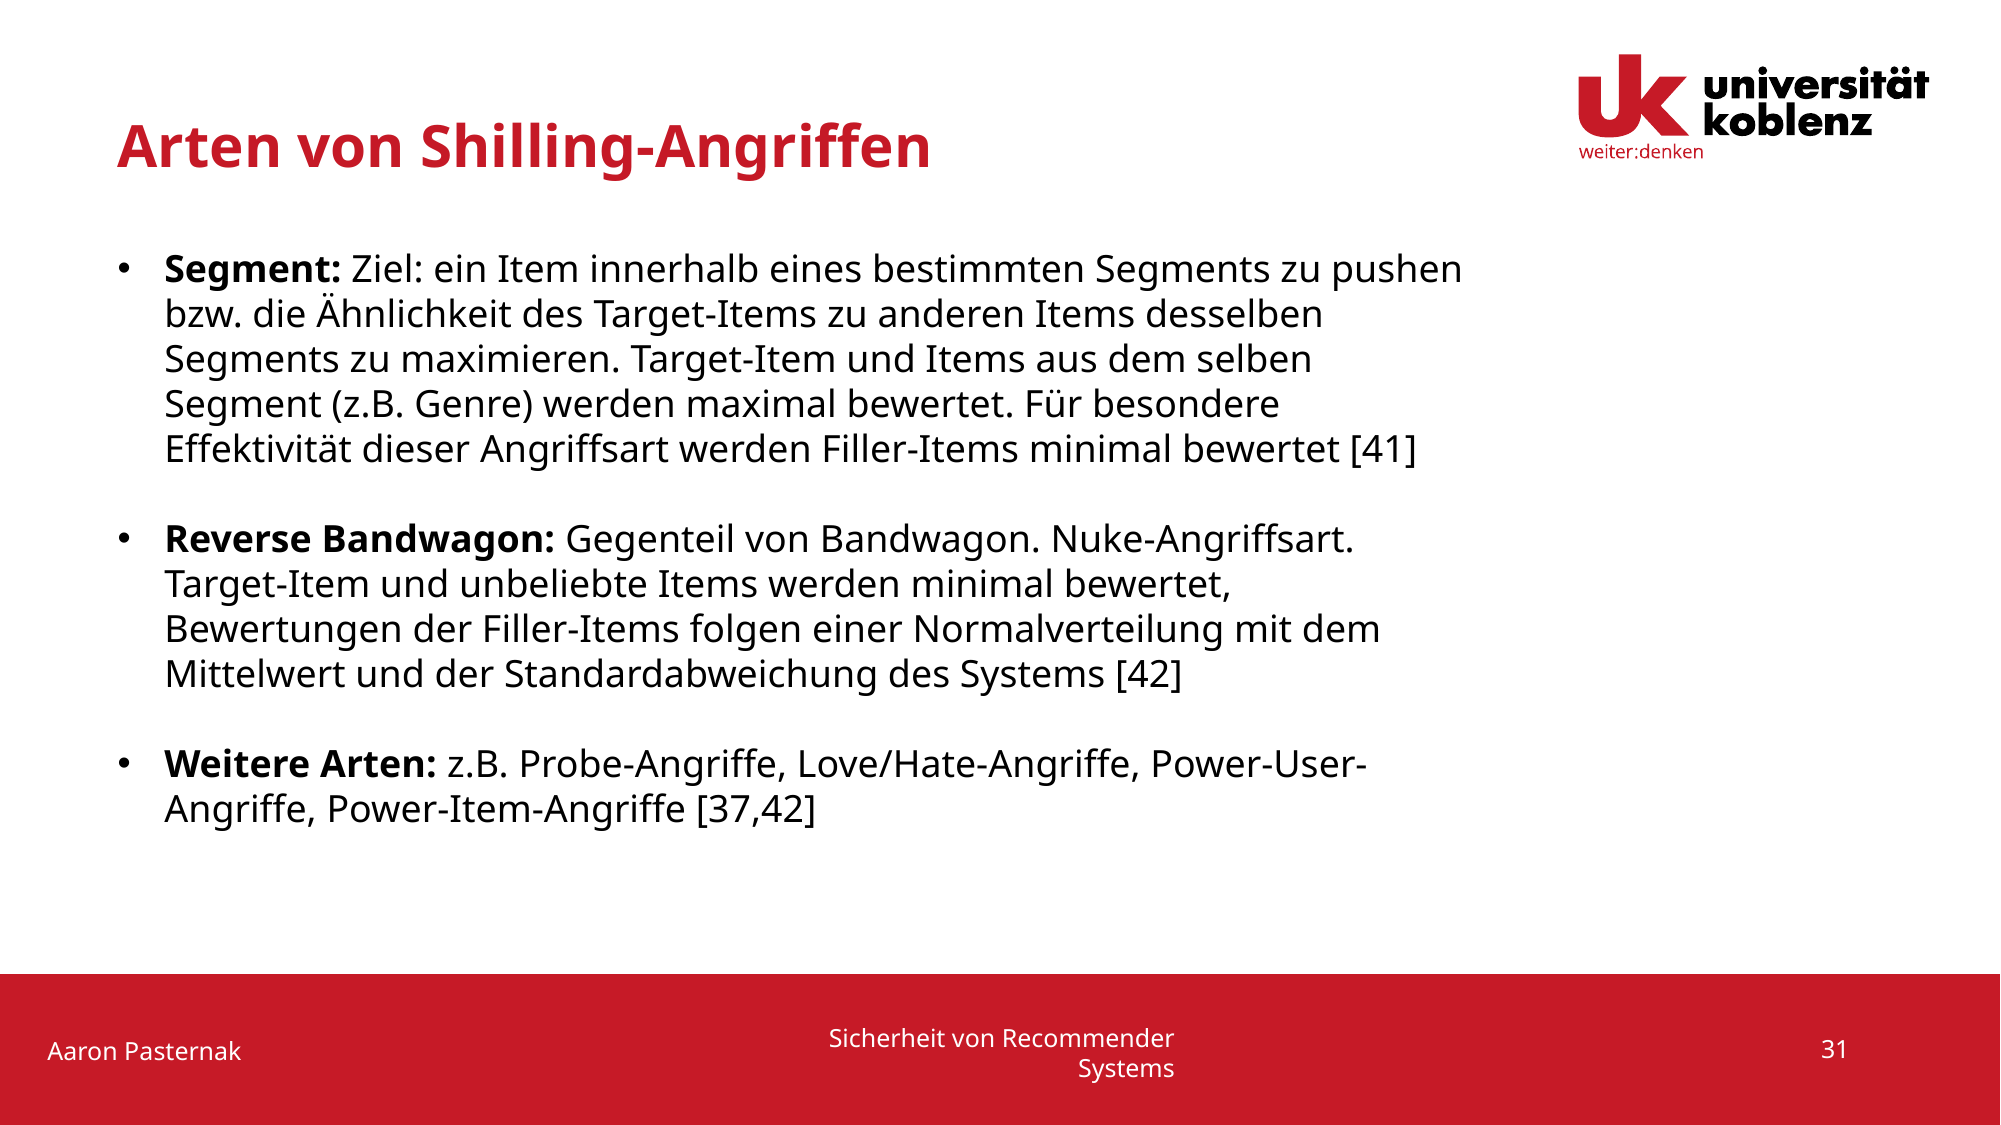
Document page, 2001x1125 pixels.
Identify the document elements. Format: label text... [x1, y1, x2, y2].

text_box Sicherheit von Recommender Systems [740, 1022, 1191, 1083]
title Arten von Shilling-Angriffen [102, 59, 1828, 238]
text_box Segment: Ziel: ein Item innerhalb eines bestimmten Segments zu pushen bzw. die Ähnlichkeit des Target-Items zu anderen Items desselben Segments zu maximieren. Target-Item und Items aus dem selben Segment (z.B. Genre) werden maximal bewertet. Für besondere Effektivität dieser Angriffsart werden Filler-Items minimal bewertet [41] Reverse Bandwagon: Gegenteil von Bandwagon. Nuke-Angriffsart. Target-Item und unbeliebte Items werden minimal bewertet, Bewertungen der Filler-Items folgen einer Normalverteilung mit dem Mittelwert und der Standardabweichung des Systems [42] Weitere Arten: z.B. Probe-Angriffe, Love/Hate-Angriffe, Power-User-Angriffe, Power-Item-Angriffe [37,42] [102, 237, 1494, 917]
text_box [0, 974, 2000, 1125]
picture [1577, 53, 1930, 160]
text_box Aaron Pasternak [0, 1020, 257, 1081]
text_box 31 [1414, 1020, 1865, 1081]
